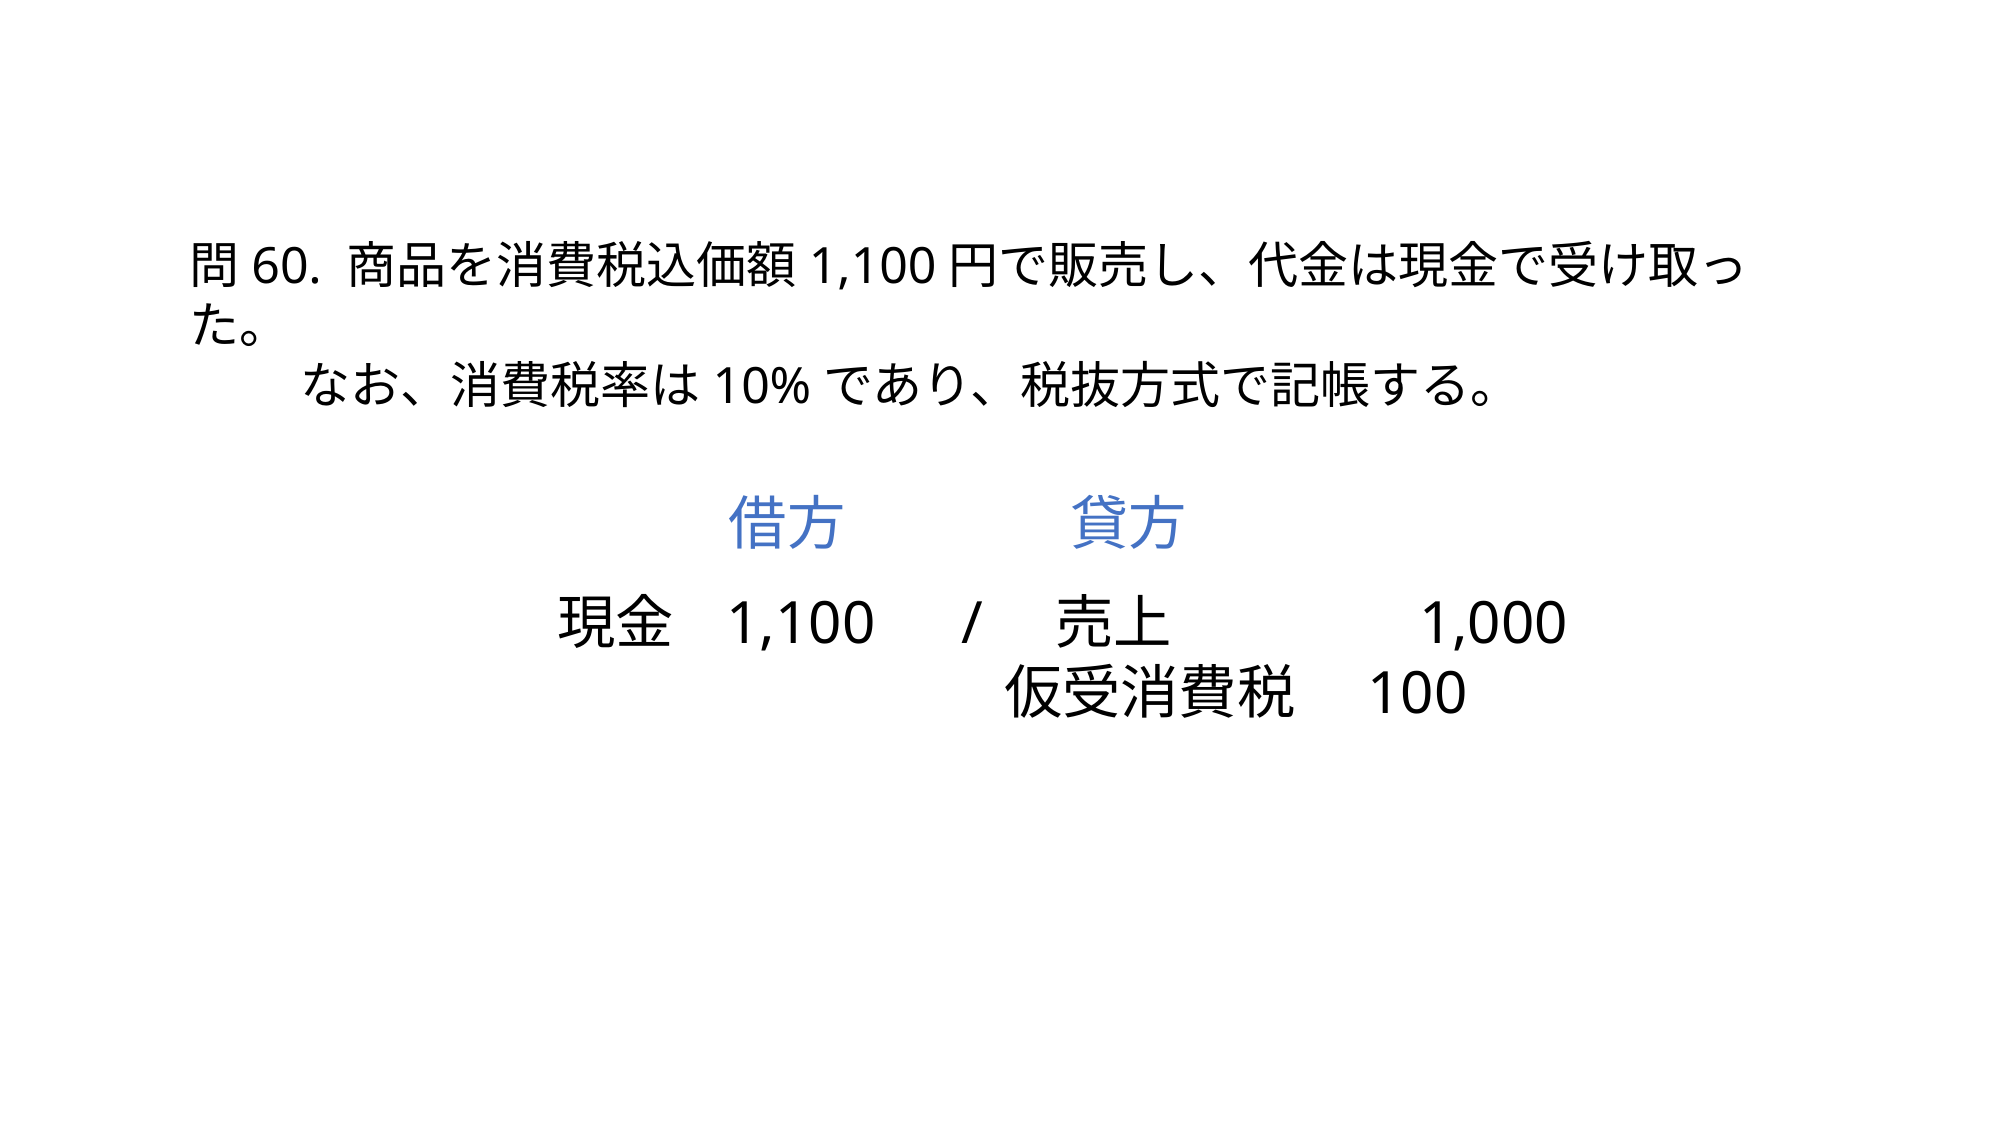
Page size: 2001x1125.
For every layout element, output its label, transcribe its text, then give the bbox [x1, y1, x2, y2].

text_box 現金 1,100 / 売上 1,000 仮受消費税 100 [542, 577, 1794, 733]
text_box 借方 [714, 478, 888, 564]
text_box 問60. 商品を消費税込価額1,100円で販売し、代金は現金で受け取った。 なお、消費税率は10%であり、税抜方式で記帳する。 [174, 225, 1787, 421]
text_box 貸方 [1055, 478, 1230, 564]
